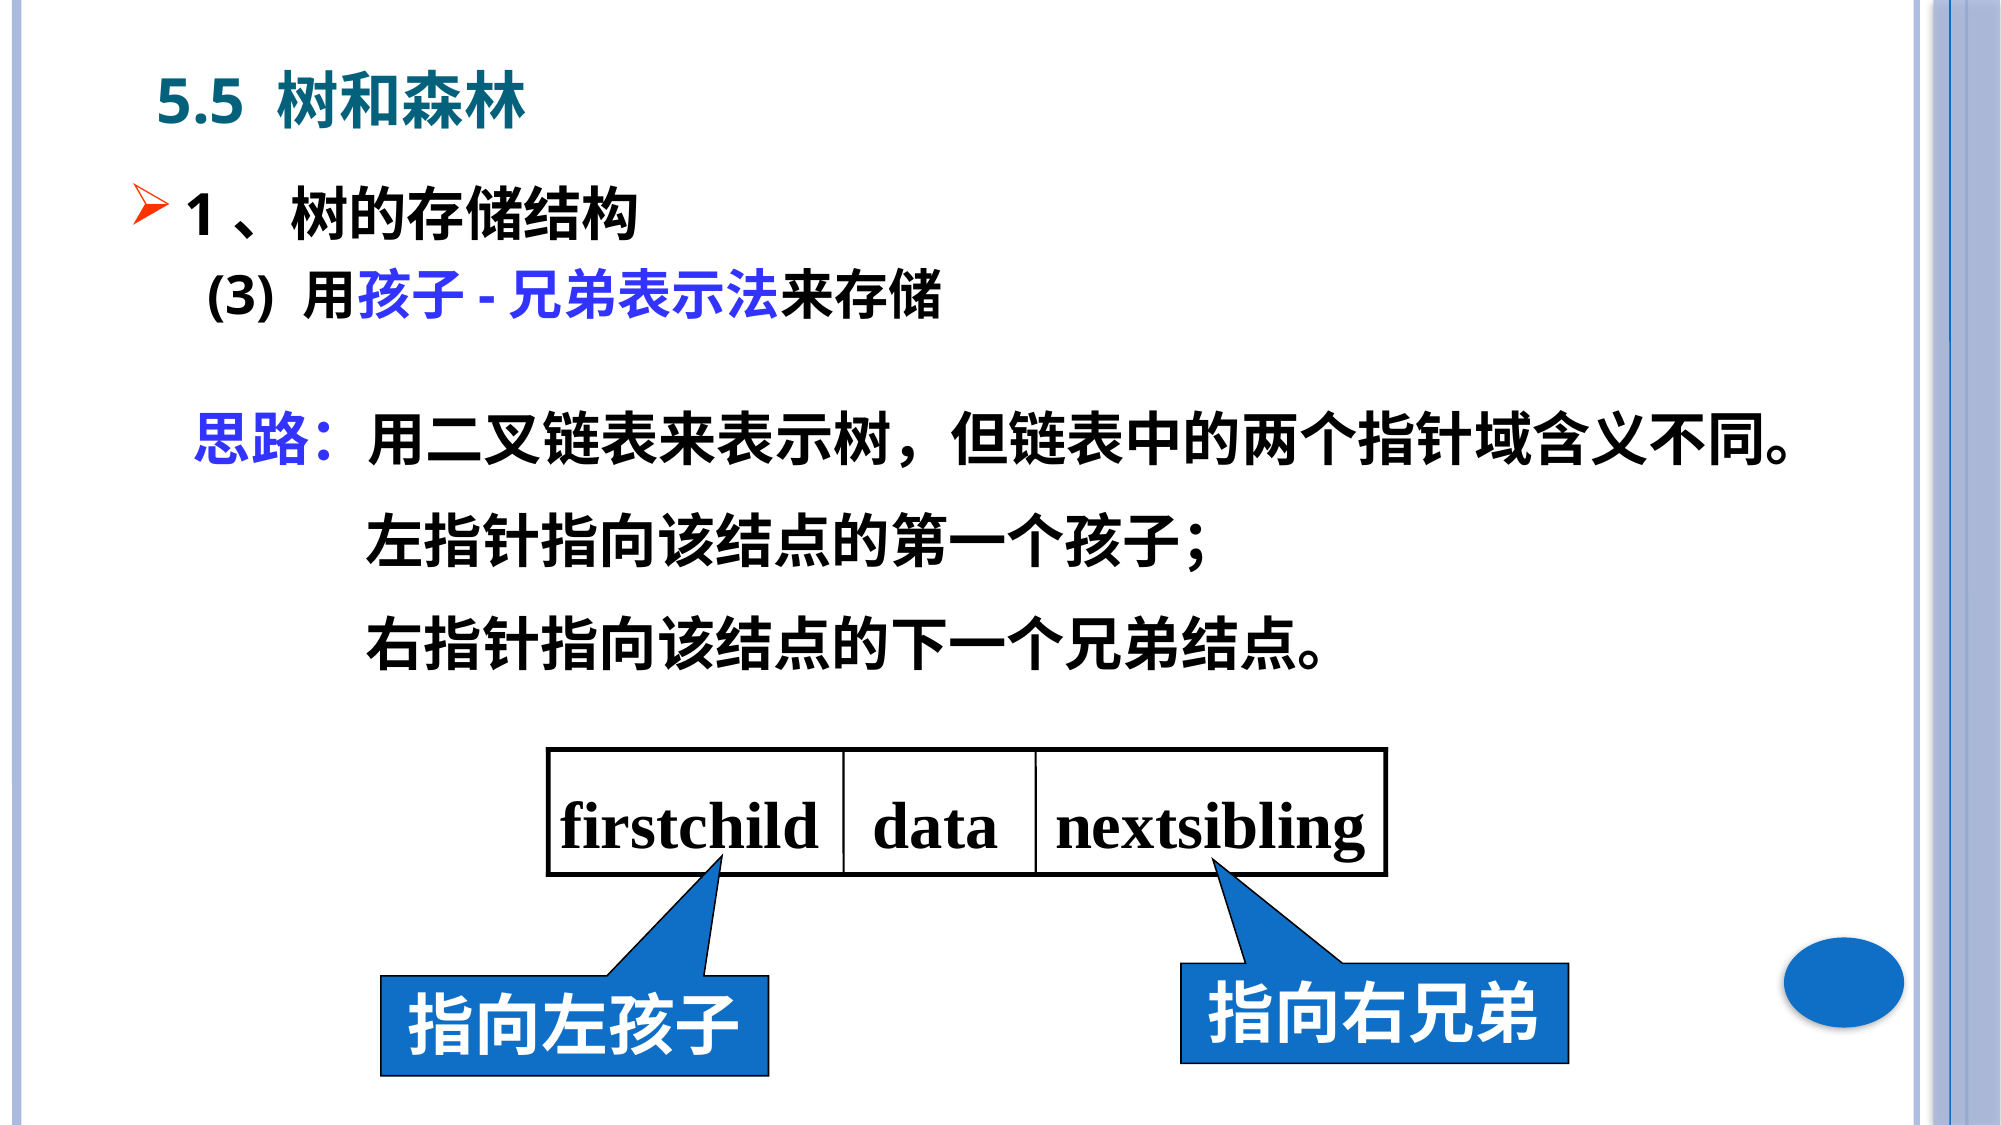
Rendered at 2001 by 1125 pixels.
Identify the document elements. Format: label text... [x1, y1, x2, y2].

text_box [535, 748, 1387, 875]
text_box (3) 用孩子-兄弟表示法来存储 [192, 253, 958, 333]
text_box 指向左孩子 [380, 884, 769, 1076]
text_box 思路：用二叉链表来表示树，但链表中的两个指针域含义不同。 左指针指向该结点的第一个孩子； 右指针指向该结点的下一个兄弟结点。 [178, 373, 1844, 685]
text_box 指向右兄弟 [1180, 884, 1569, 1064]
text_box 1、树的存储结构 [113, 152, 1872, 334]
text_box 5.5 树和森林 [141, 51, 581, 144]
